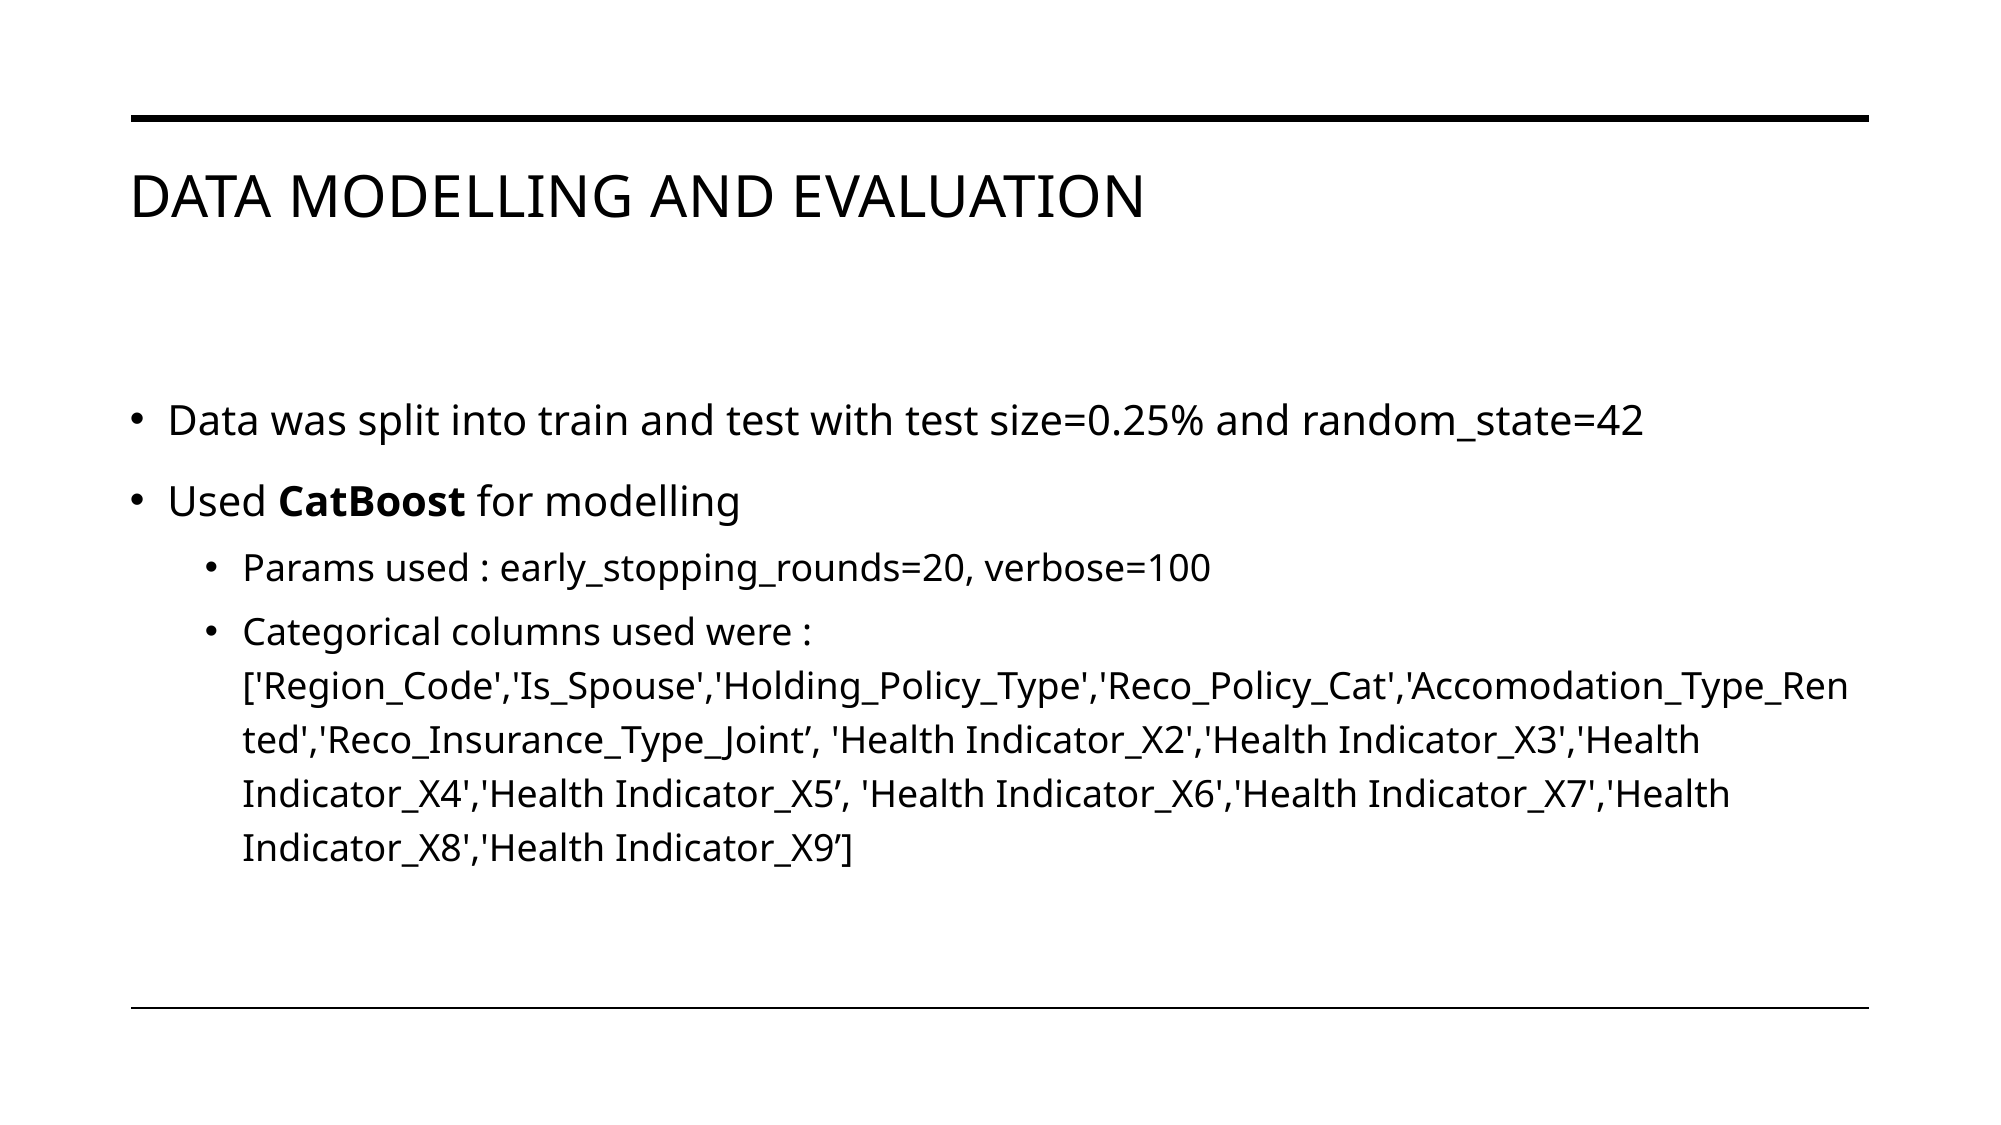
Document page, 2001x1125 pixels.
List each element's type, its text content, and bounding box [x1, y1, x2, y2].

list Data was split into train and test with test size=0.25% and random_state=42 Used CatBoost for modelling Params used : early_stopping_rounds=20, verbose=100 Categorical columns used were : ['Region_Code','Is_Spouse','Holding_Policy_Type','Reco_Policy_Cat','Accomodation_Type_Rented','Reco_Insurance_Type_Joint’, 'Health Indicator_X2','Health Indicator_X3','Health Indicator_X4','Health Indicator_X5’, 'Health Indicator_X6','Health Indicator_X7','Health Indicator_X8','Health Indicator_X9’] [114, 376, 1869, 973]
title Data Modelling and Evaluation [114, 151, 1869, 376]
